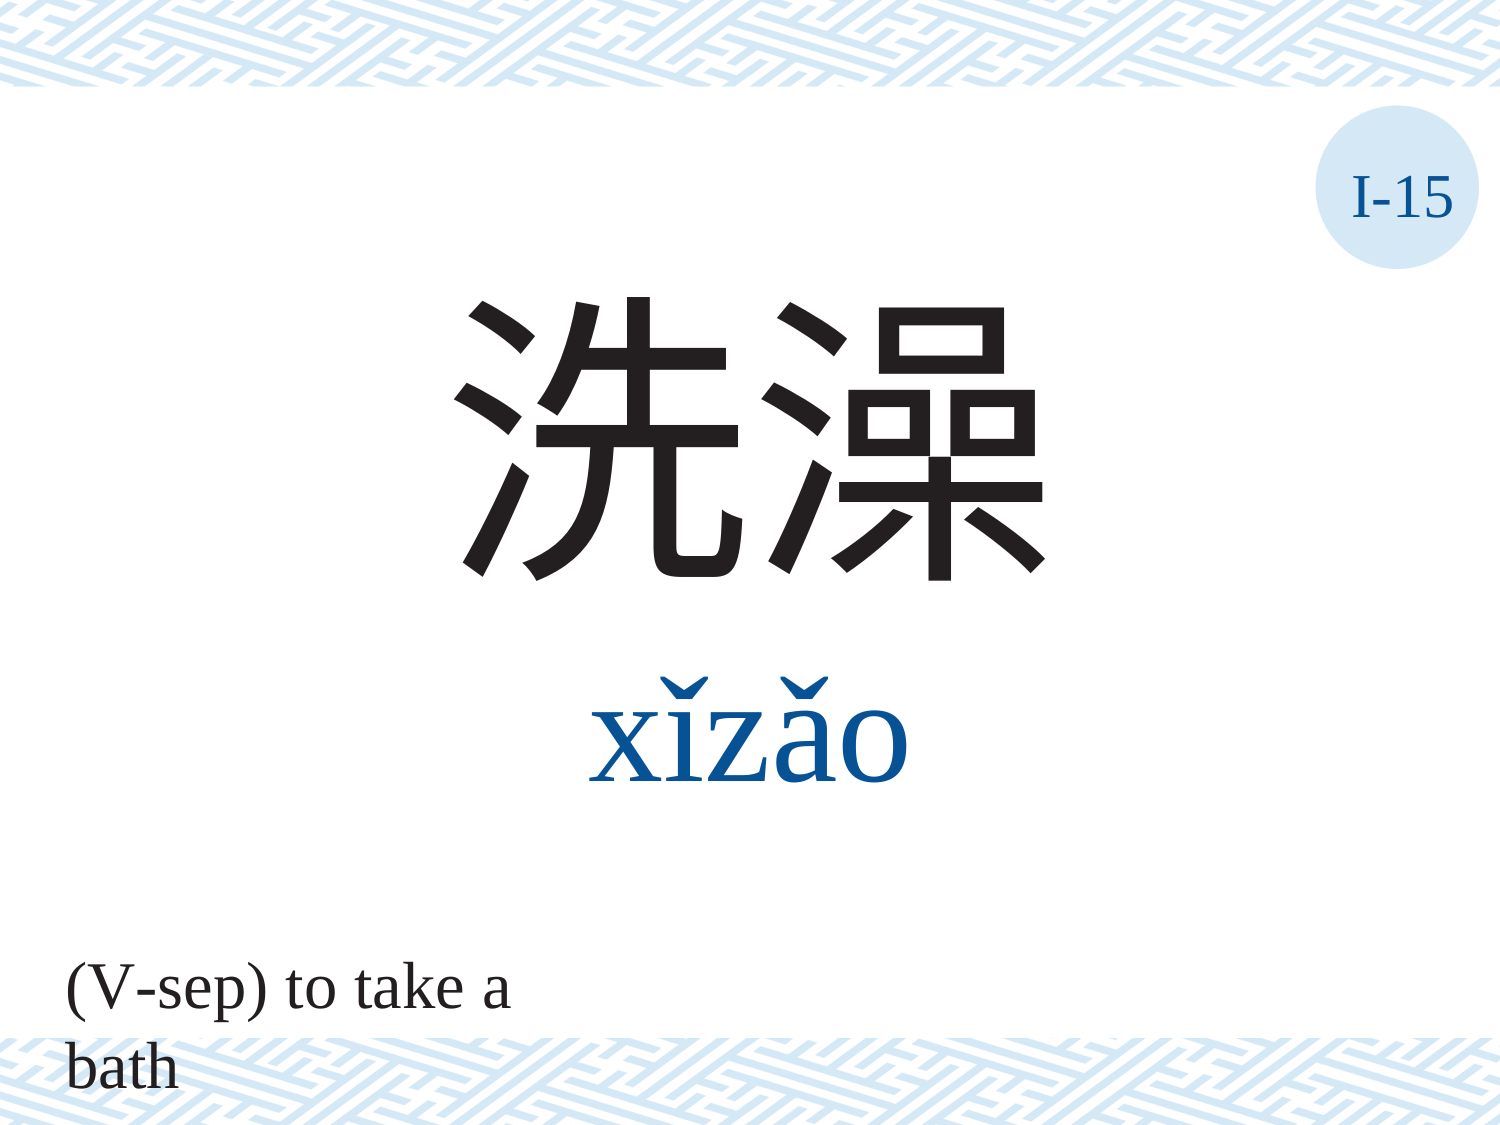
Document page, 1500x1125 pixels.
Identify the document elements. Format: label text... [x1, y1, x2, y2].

text_box I-15 洗澡 xǐzǎo [439, 154, 1456, 812]
picture [0, 0, 1500, 1125]
text_box (V-sep) to take a bath [62, 942, 639, 1103]
